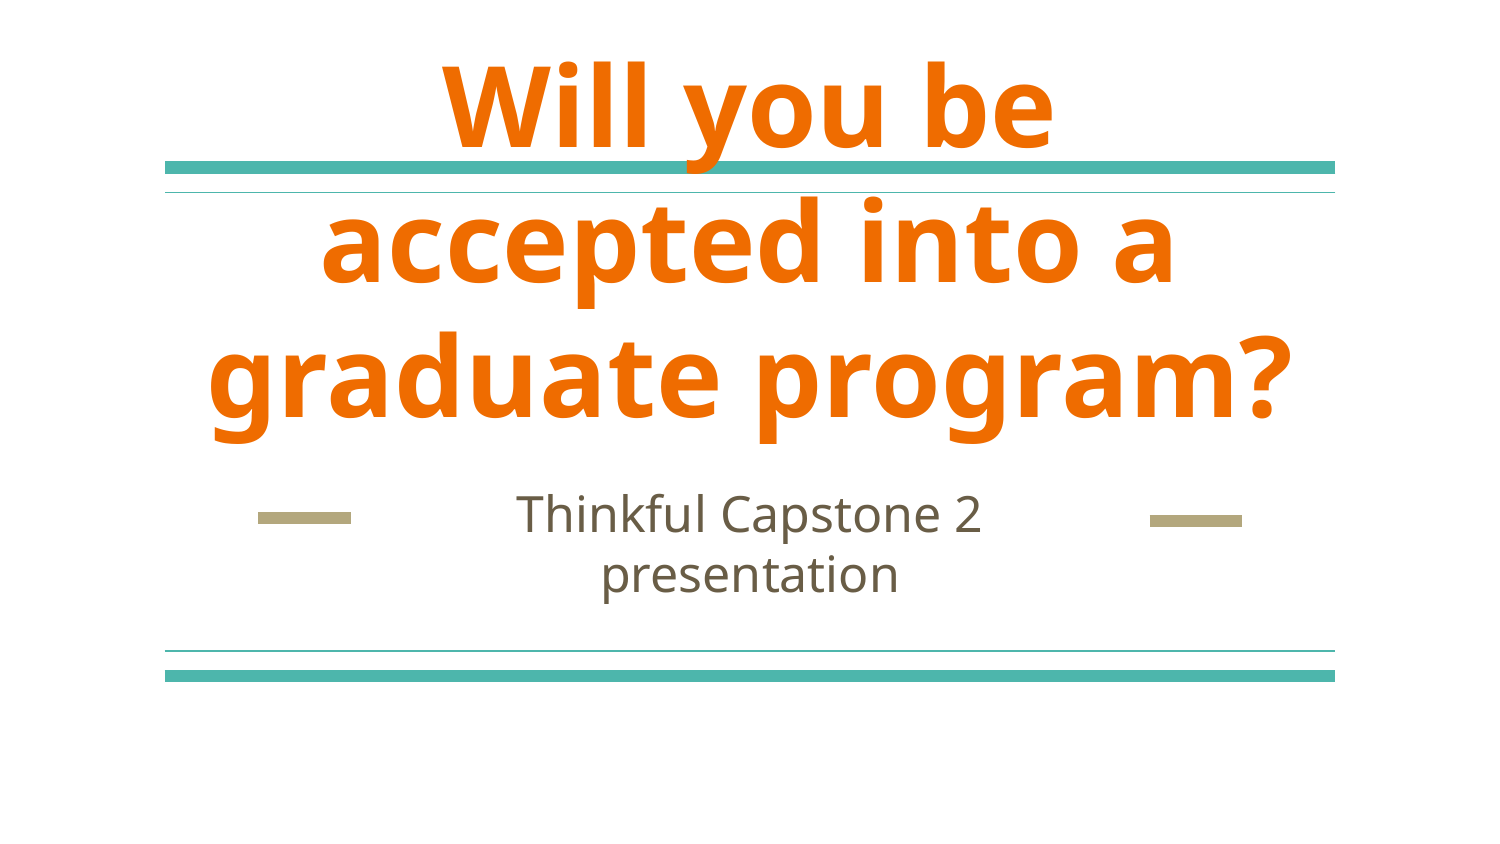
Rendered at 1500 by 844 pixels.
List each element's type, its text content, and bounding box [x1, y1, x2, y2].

title Will you be accepted into a graduate program? [164, 287, 1336, 456]
subtitle Thinkful Capstone 2 presentation [350, 467, 1150, 598]
